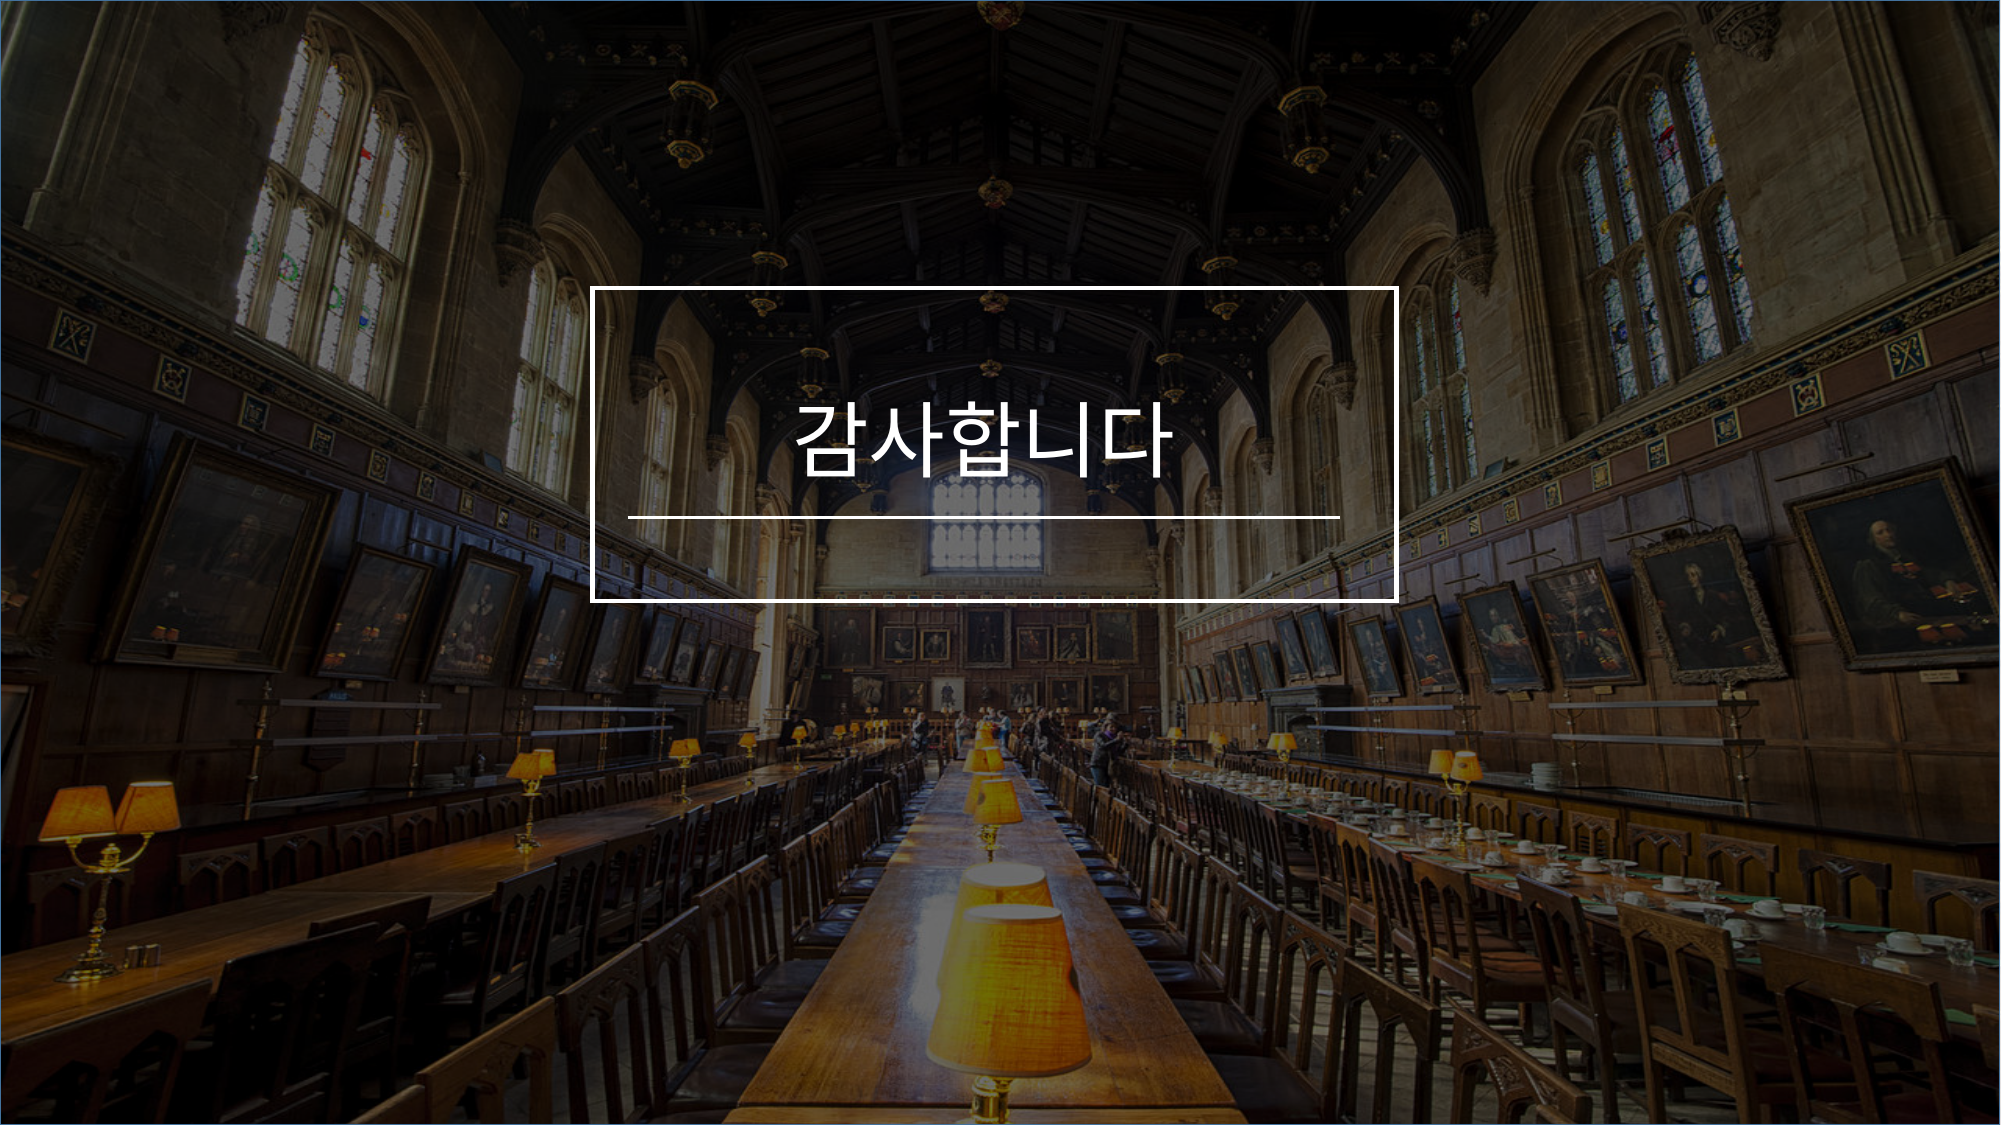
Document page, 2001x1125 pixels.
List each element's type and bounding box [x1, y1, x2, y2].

text_box [592, 287, 1398, 602]
text_box [0, 0, 2000, 1125]
